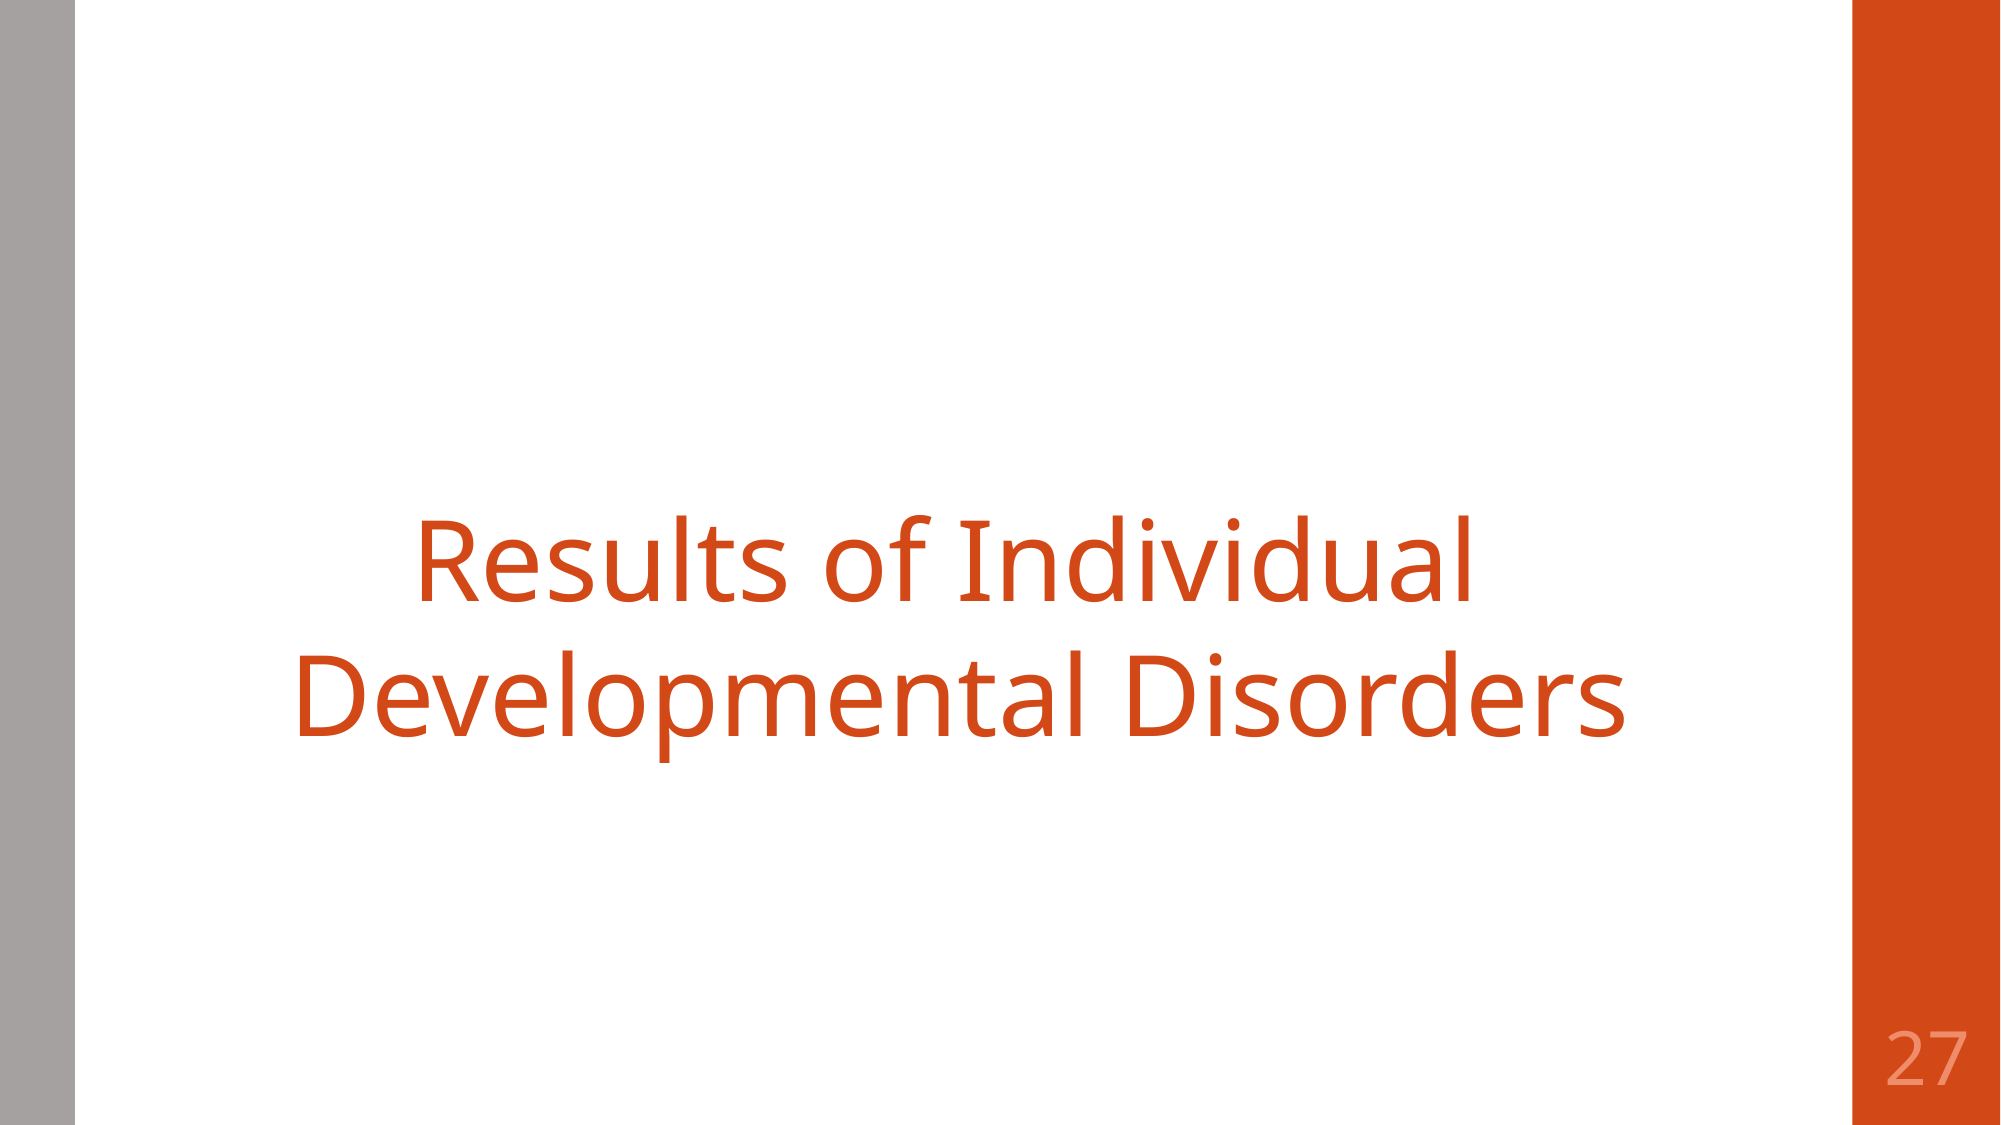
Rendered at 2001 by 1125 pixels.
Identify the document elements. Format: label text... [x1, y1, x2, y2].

slide_number 27 [1852, 1012, 2000, 1110]
text_box Results of Individual Developmental Disorders [239, 481, 1681, 767]
